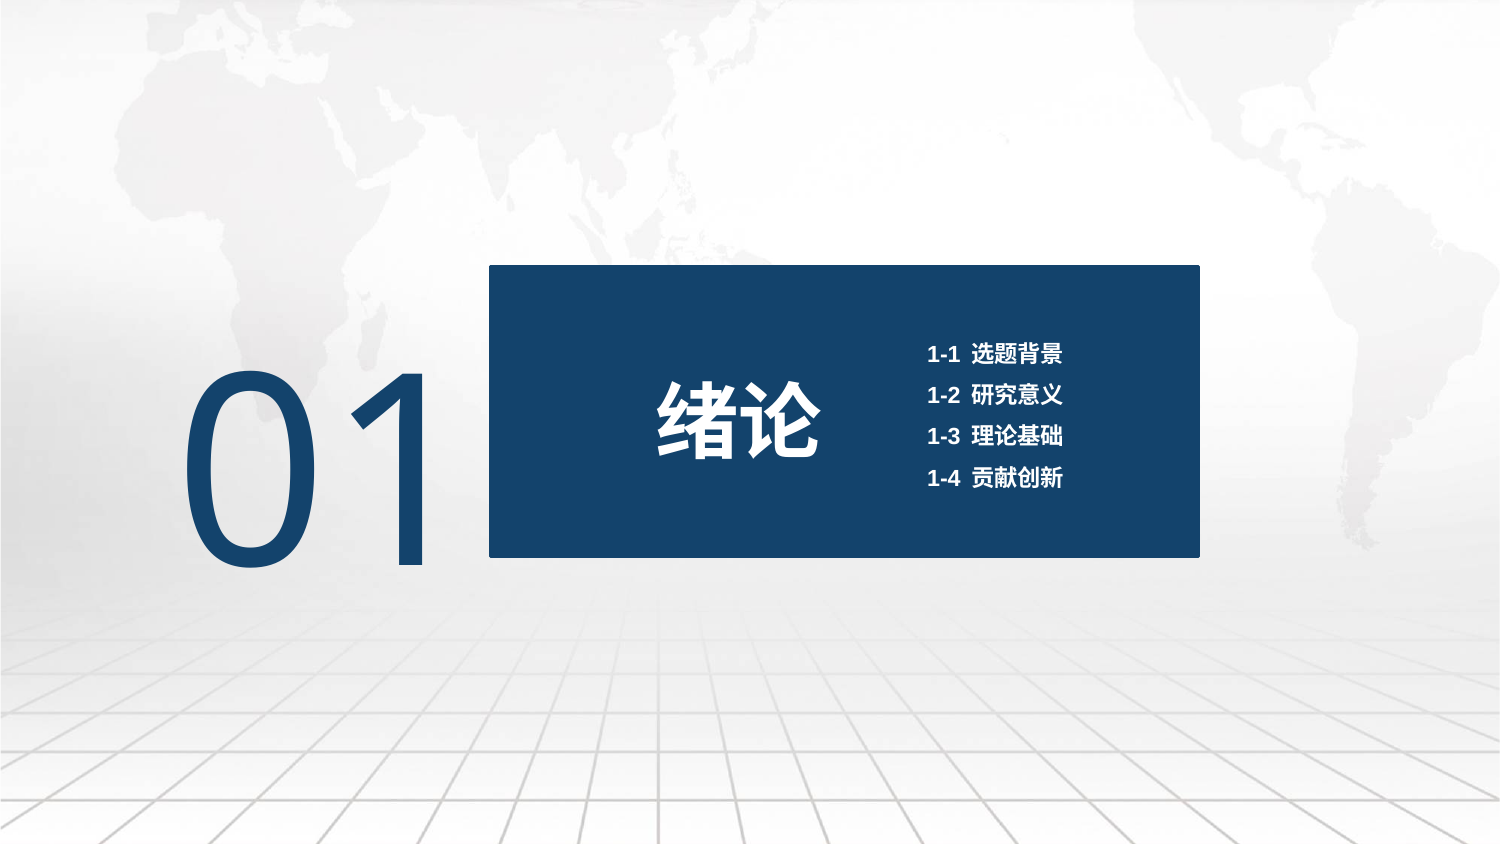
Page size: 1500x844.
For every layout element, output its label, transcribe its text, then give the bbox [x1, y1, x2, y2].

picture [0, 0, 1500, 844]
text_box 01 [174, 297, 529, 629]
text_box [489, 266, 1200, 558]
text_box 1-1 选题背景 [927, 339, 1140, 368]
text_box 1-3 理论基础 [927, 421, 1140, 450]
text_box 1-2 研究意义 [927, 380, 1140, 409]
text_box 1-4 贡献创新 [927, 463, 1140, 491]
text_box 绪论 [655, 360, 837, 477]
